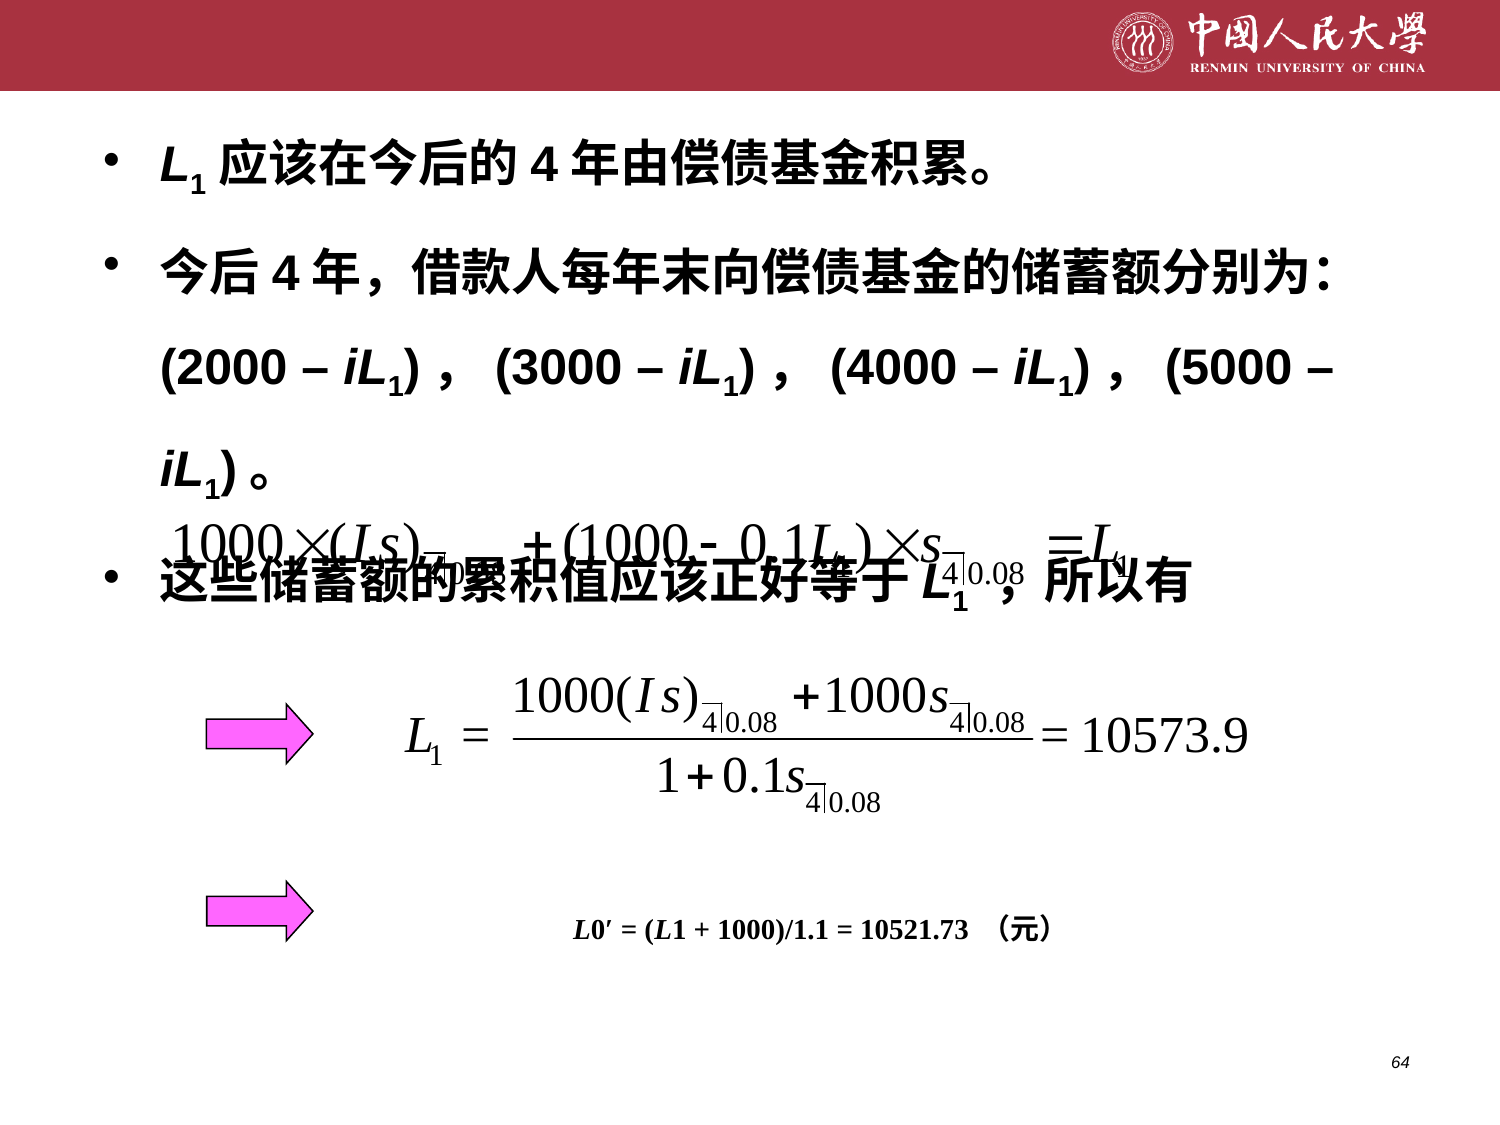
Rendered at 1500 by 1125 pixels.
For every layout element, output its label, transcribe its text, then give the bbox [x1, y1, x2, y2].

text_box L0′ = (L1 + 1000)/1.1 = 10521.73（元） [558, 869, 1084, 953]
text_box [206, 704, 313, 764]
slide_number 64 [1074, 1024, 1425, 1103]
list L1应该在今后的4年由偿债基金积累。 今后4年，借款人每年末向偿债基金的储蓄额分别为：(2000 – iL1)，(3000 – iL1)，(4000 – iL1)，(5000 – iL1)。 这些储蓄额的累积值应该正好等于L1 ，所以有 [88, 90, 1439, 909]
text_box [168, 505, 1143, 597]
text_box [206, 881, 313, 941]
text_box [395, 660, 1259, 826]
picture [0, 1, 1500, 91]
